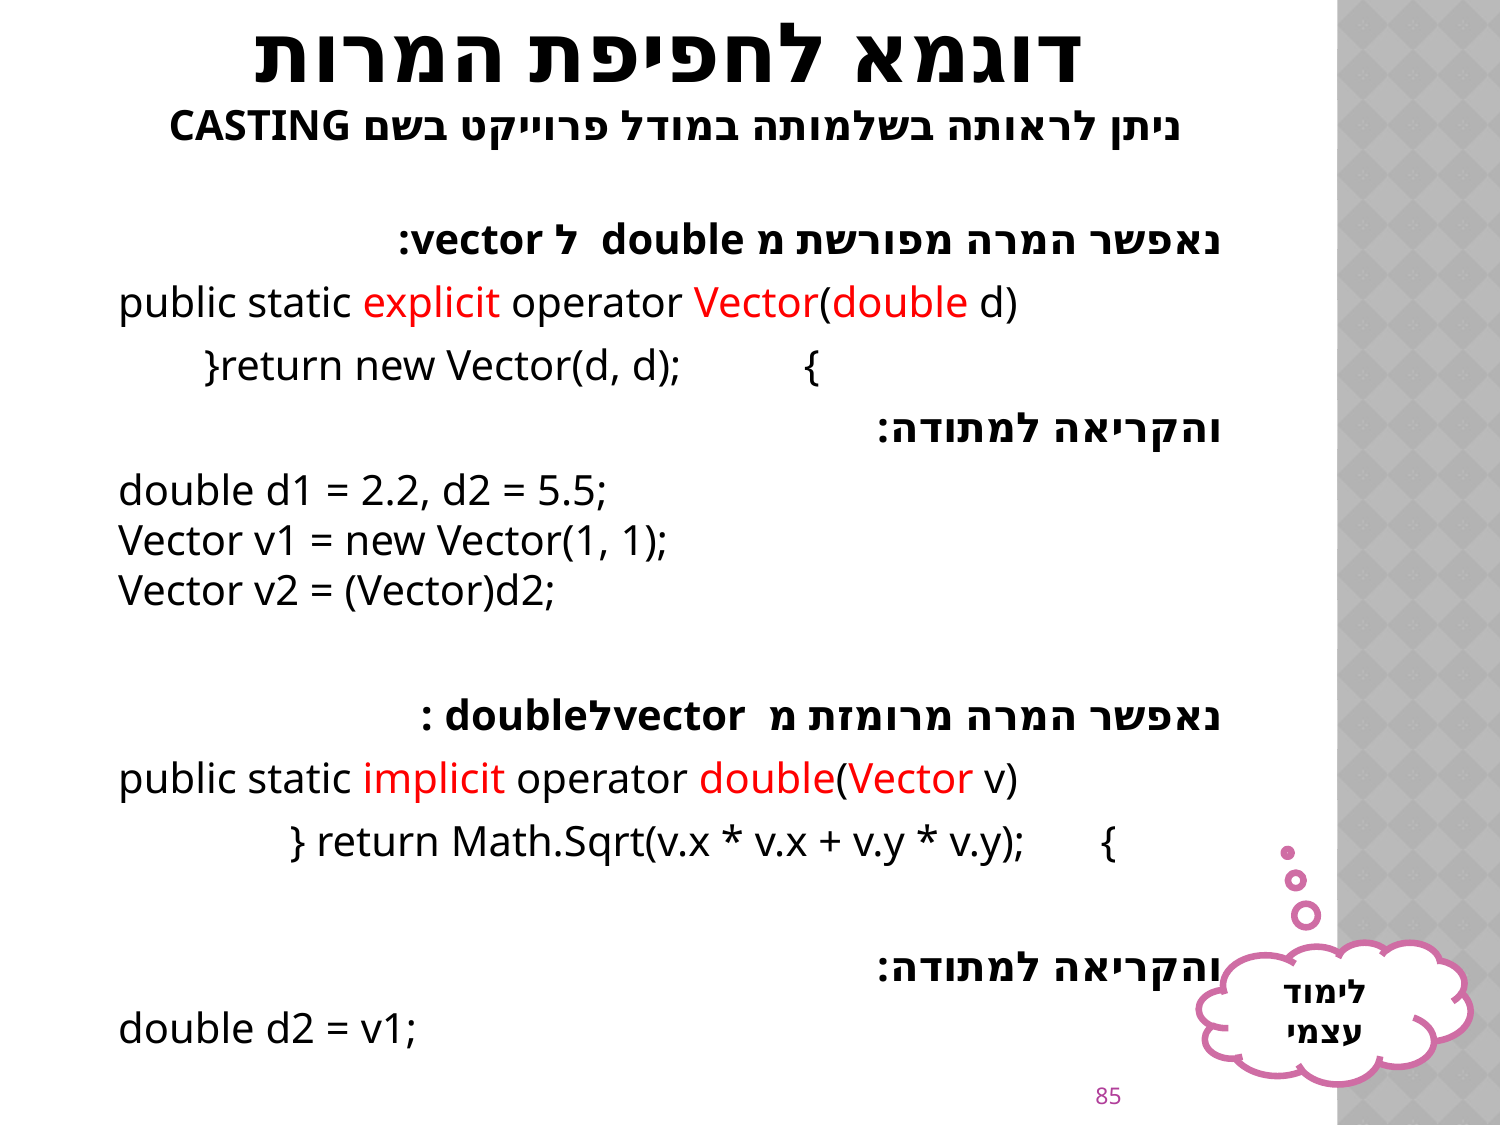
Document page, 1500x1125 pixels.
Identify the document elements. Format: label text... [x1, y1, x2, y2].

list נאפשר המרה מפורשת מ double ל vector: public static explicit operator Vector(double d) }return new Vector(d, d); { והקריאה למתודה: double d1 = 2.2, d2 = 5.5; Vector v1 = new Vector(1, 1); Vector v2 = (Vector)d2; נאפשר המרה מרומזת מ vectorלdouble : public static implicit operator double(Vector v) } return Math.Sqrt(v.x * v.x + v.y * v.y); { והקריאה למתודה: double d2 = v1; [103, 205, 1238, 1076]
title דוגמא לחפיפת המרות ניתן לראותה בשלמותה במודל פרוייקט בשם Casting [76, 30, 1265, 149]
text_box לימוד עצמי [1284, 869, 1307, 892]
slide_number 85 [1025, 1075, 1122, 1113]
text_box לימוד עצמי [1291, 900, 1322, 931]
text_box לימוד עצמי [1280, 845, 1295, 860]
text_box לימוד עצמי [1195, 939, 1474, 1088]
